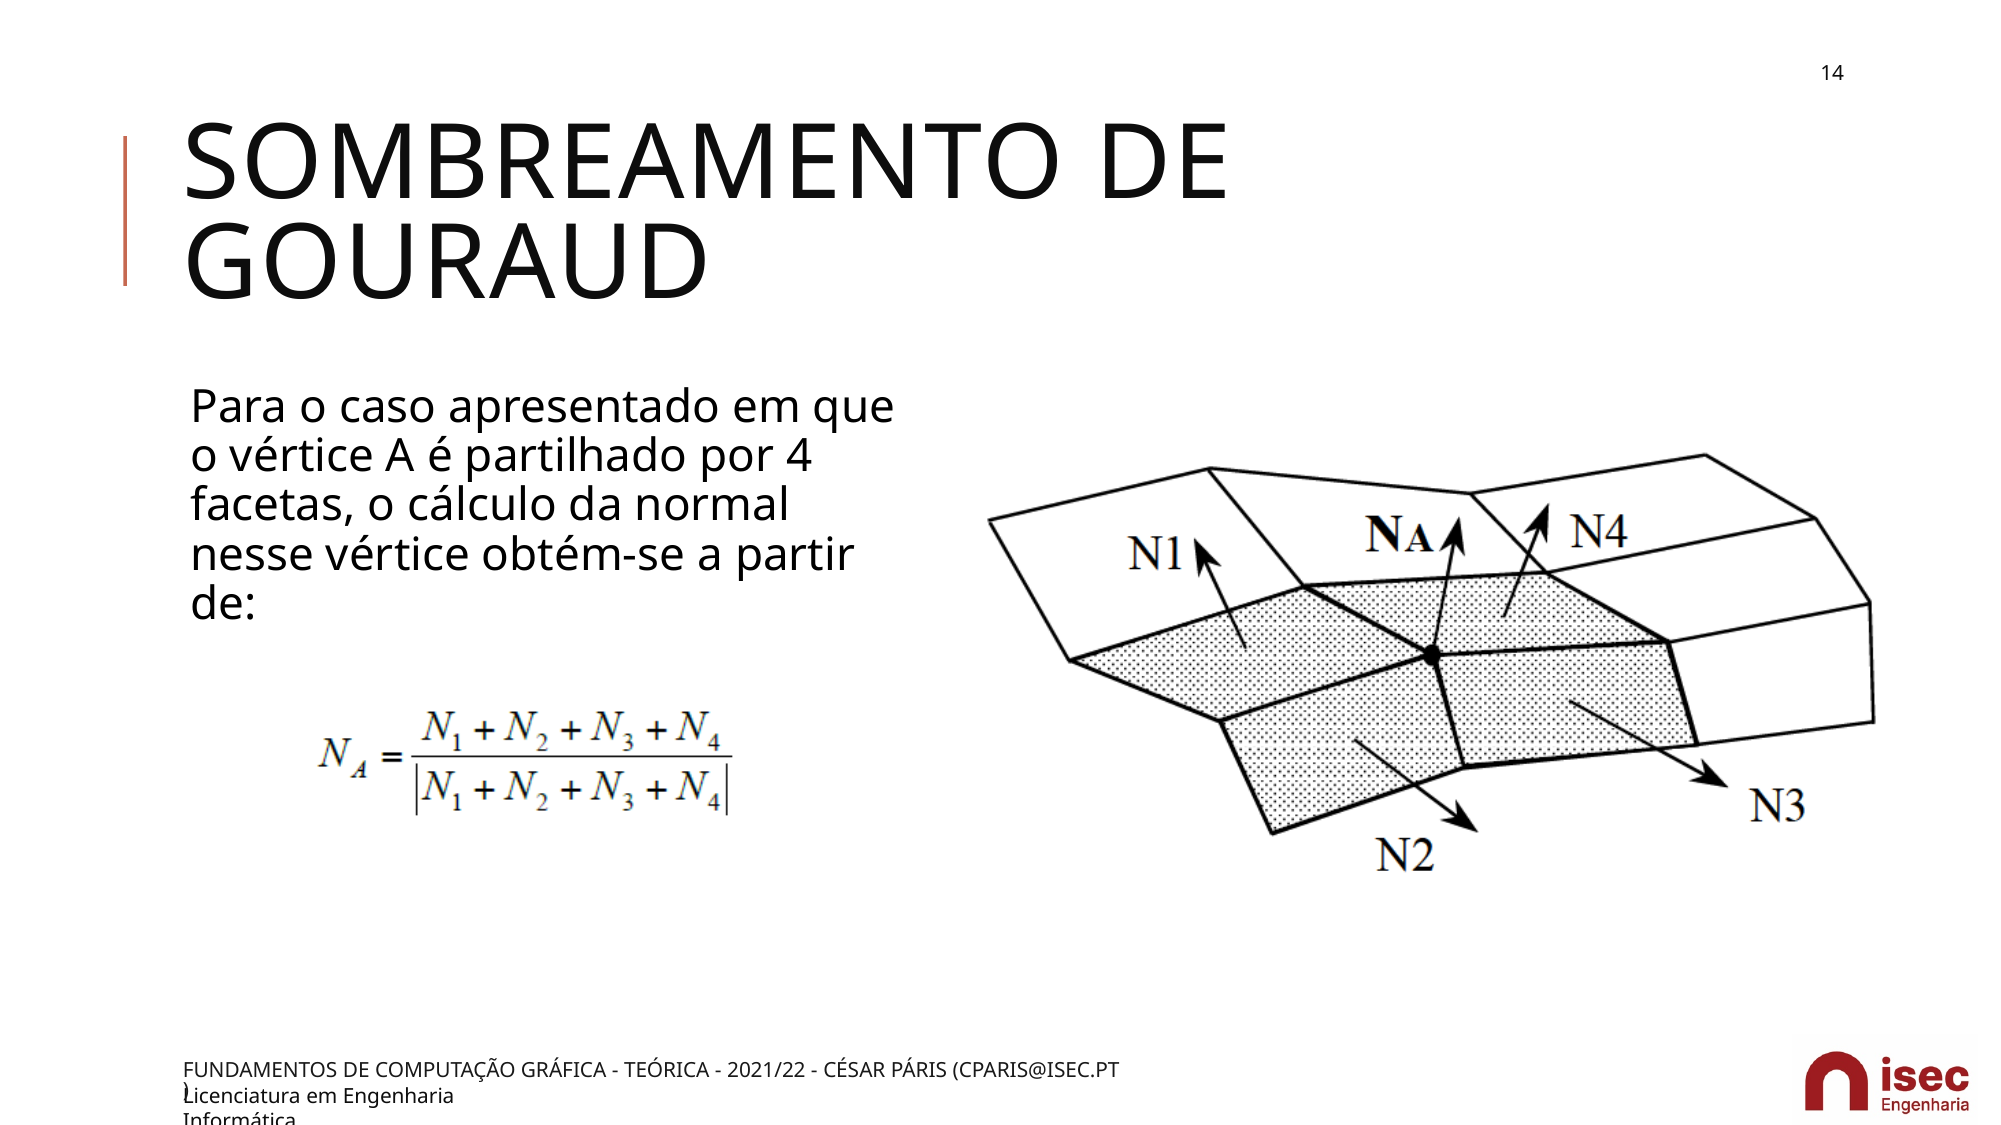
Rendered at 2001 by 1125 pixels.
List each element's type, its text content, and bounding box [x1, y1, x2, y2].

list Para o caso apresentado em que o vértice A é partilhado por 4 facetas, o cálculo da normal nesse vértice obtém-se a partir de: [168, 375, 905, 1035]
title Sombreamento de Gouraud [168, 96, 1763, 342]
footer Fundamentos de Computação Gráfica - Teórica - 2021/22 - César Páris (cparis@isec.pt) [168, 1047, 1137, 1093]
picture [1792, 1034, 1978, 1125]
slide_number 14 [1805, 51, 1966, 96]
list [982, 435, 1892, 908]
picture [305, 671, 768, 847]
